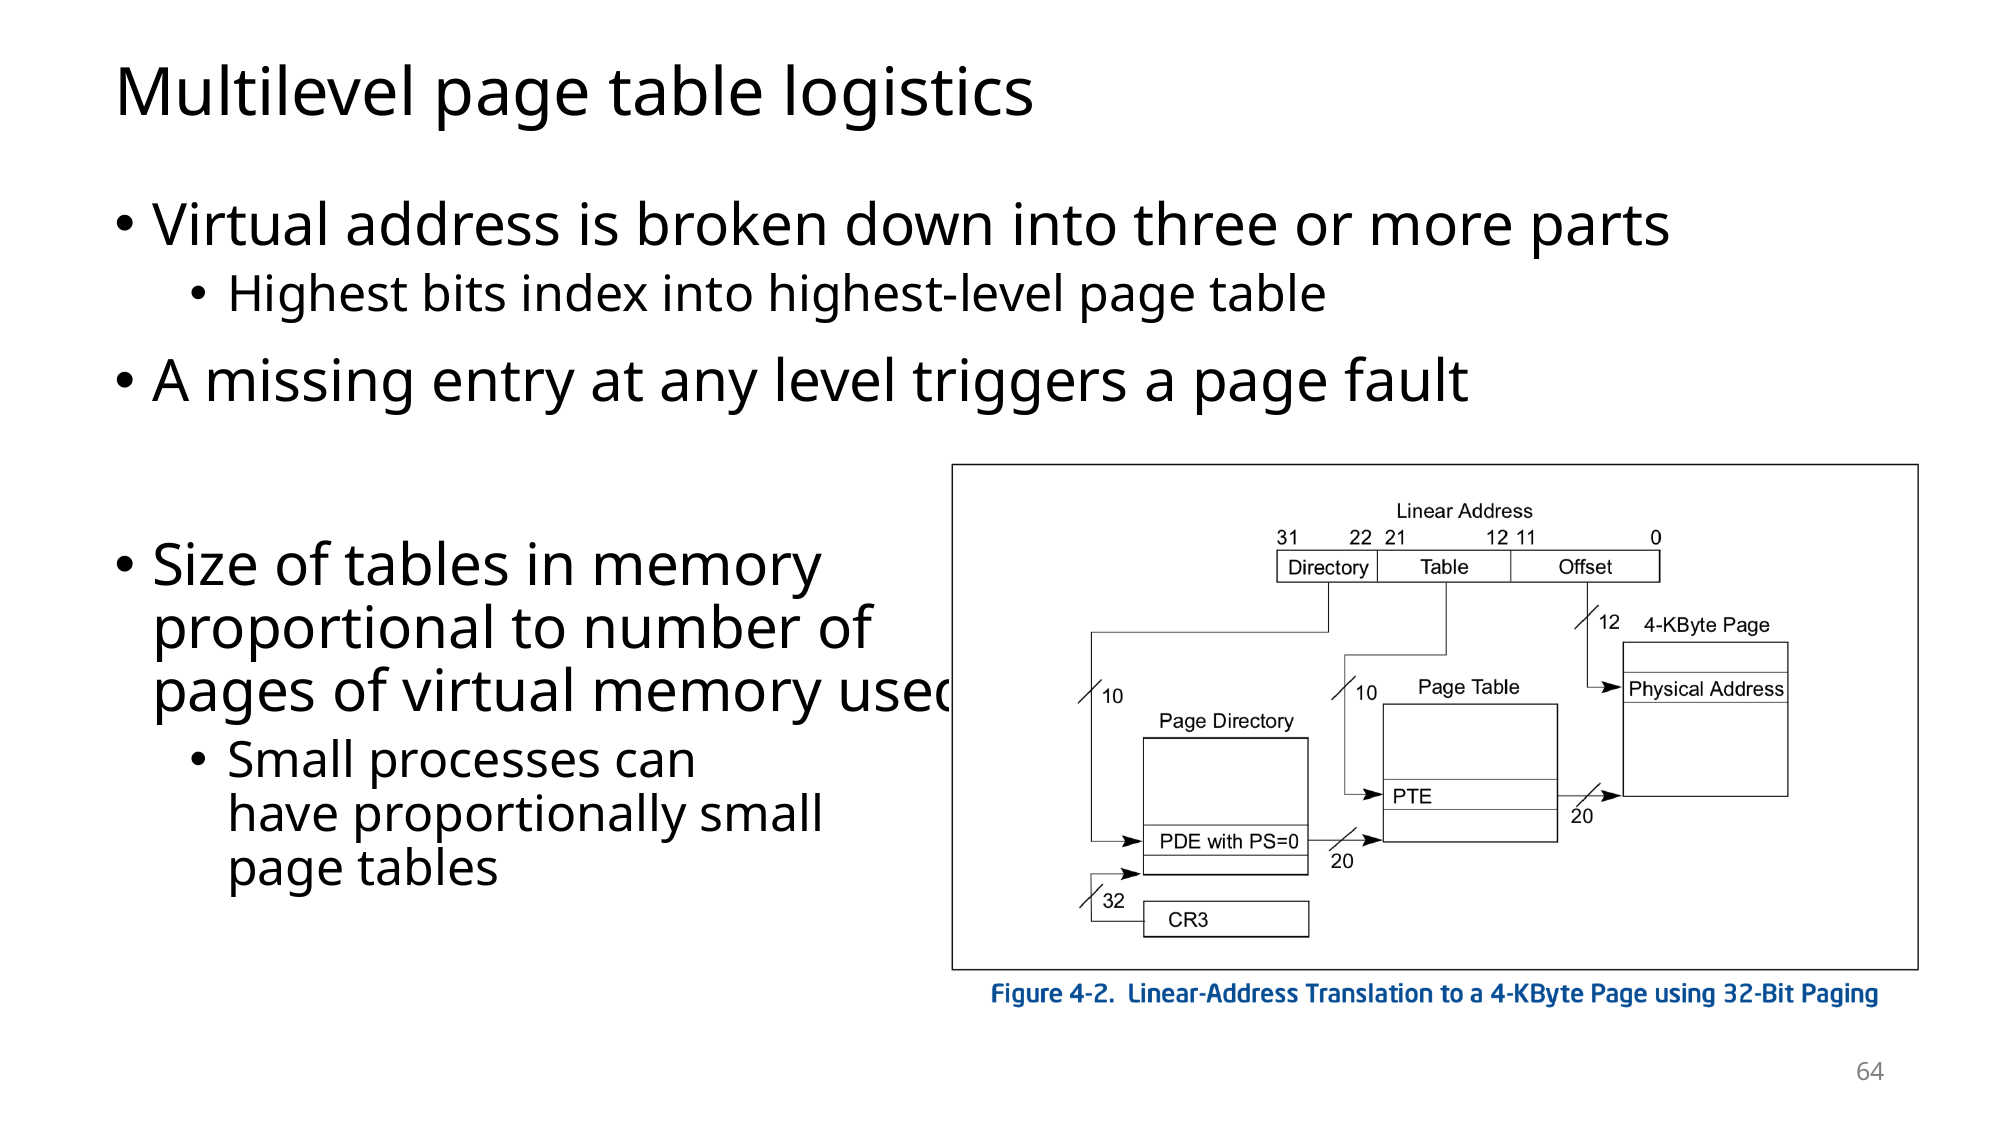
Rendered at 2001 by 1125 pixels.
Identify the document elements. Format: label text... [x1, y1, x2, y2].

list Virtual address is broken down into three or more parts Highest bits index into highest-level page table A missing entry at any level triggers a page fault Size of tables in memory proportional to number of pages of virtual memory used Small processes can have proportionally small page tables [99, 187, 1900, 1013]
slide_number 64 [1749, 1042, 1900, 1103]
title Multilevel page table logistics [99, 37, 1900, 150]
picture [949, 461, 1922, 1013]
